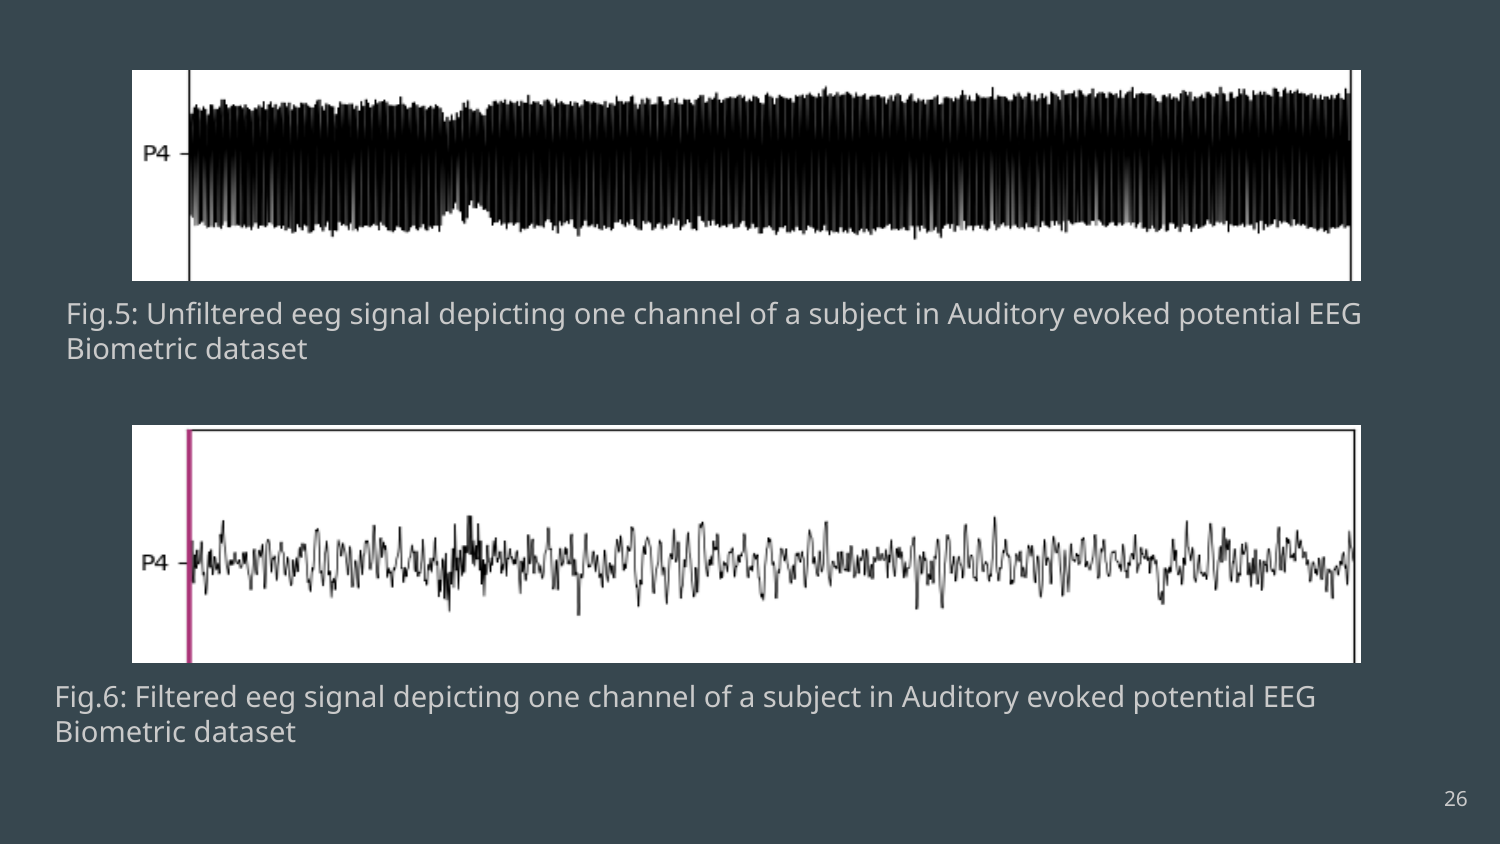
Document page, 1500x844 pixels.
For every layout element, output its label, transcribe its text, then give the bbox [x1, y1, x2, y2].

text_box Fig.5: Unfiltered eeg signal depicting one channel of a subject in Auditory evoked potential EEG Biometric dataset [50, 280, 1500, 381]
slide_number ‹#› [1392, 767, 1483, 833]
picture [132, 70, 1361, 281]
picture [132, 425, 1361, 664]
text_box Fig.6: Filtered eeg signal depicting one channel of a subject in Auditory evoked potential EEG Biometric dataset [39, 663, 1439, 763]
